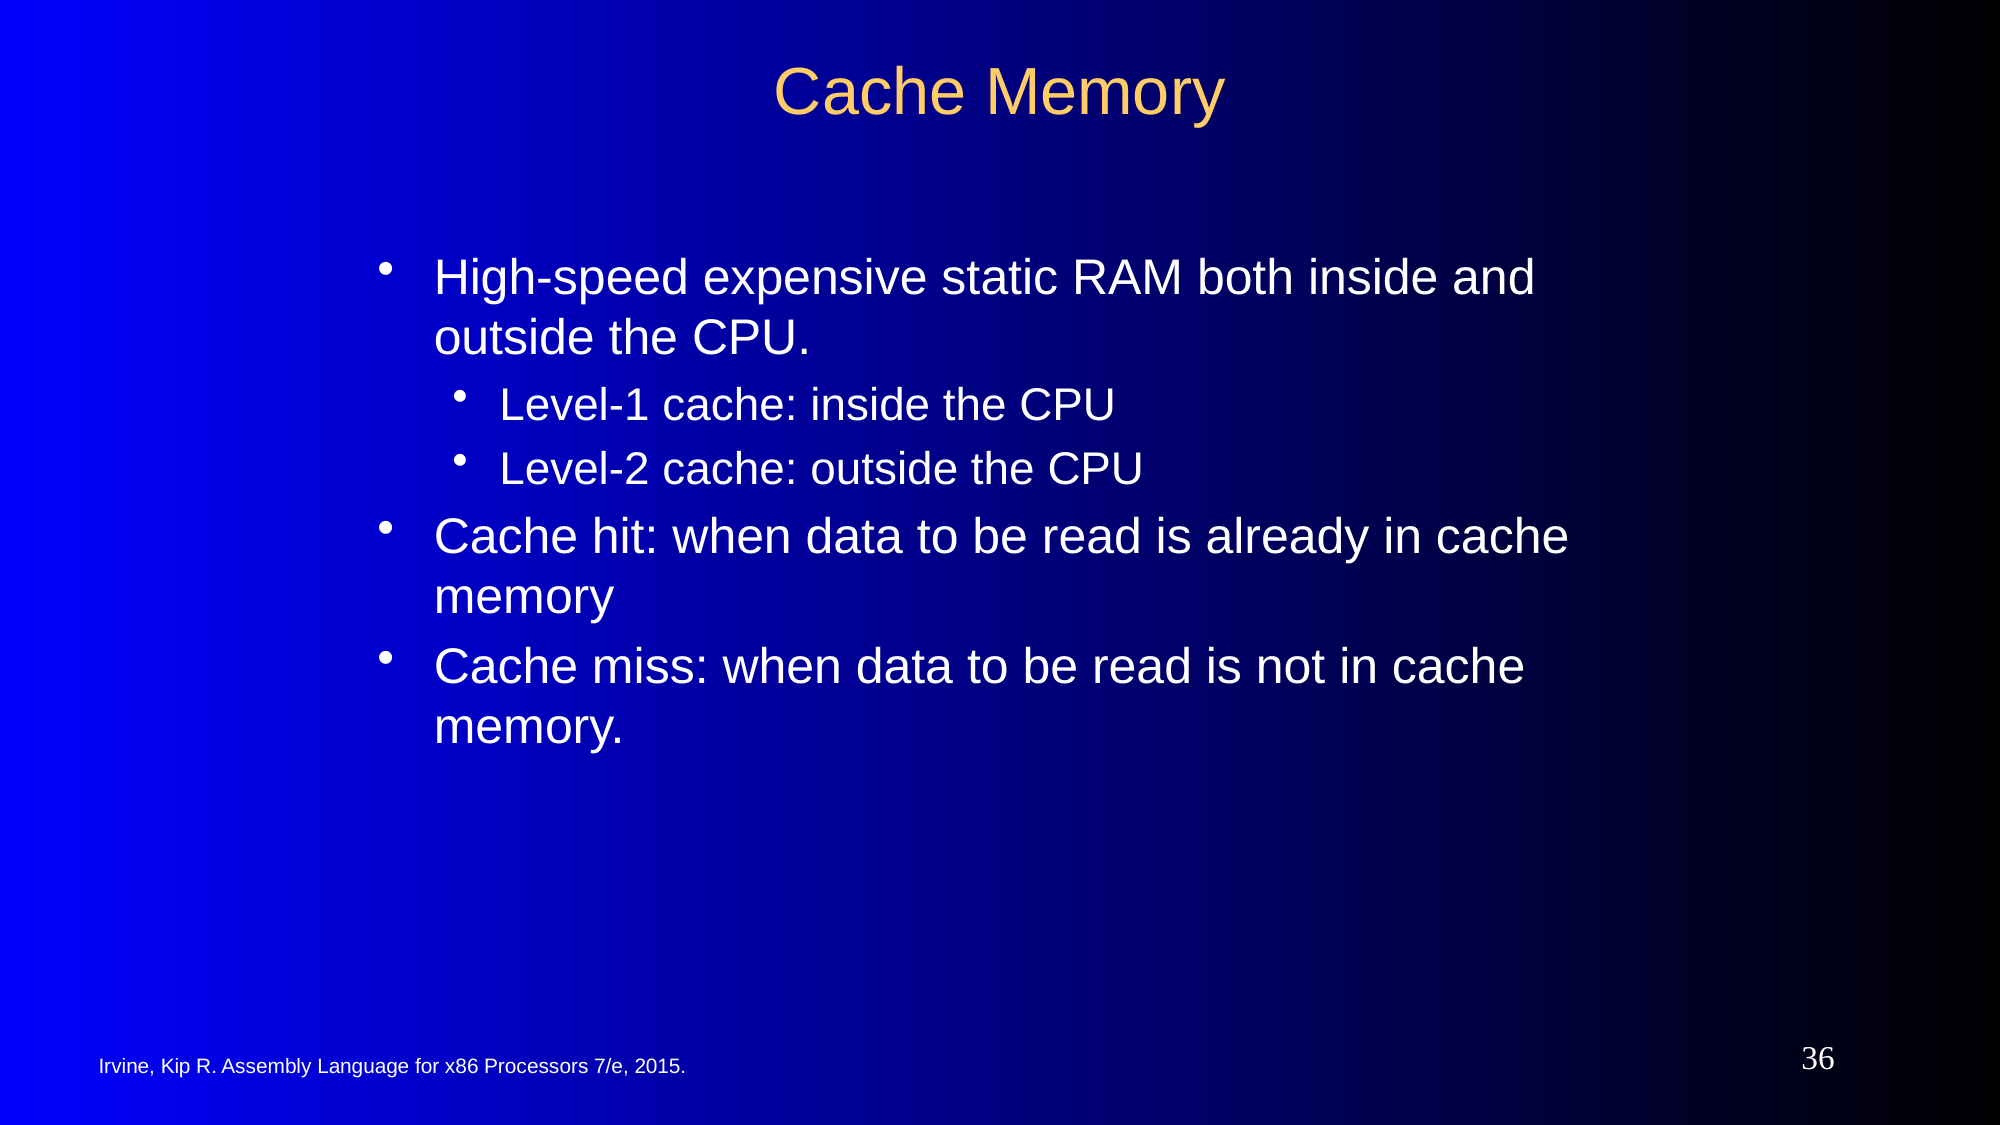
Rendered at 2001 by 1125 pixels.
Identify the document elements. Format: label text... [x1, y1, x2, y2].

footer Irvine, Kip R. Assembly Language for x86 Processors 7/e, 2015. [83, 1040, 1034, 1091]
title Cache Memory [150, 37, 1850, 138]
list High-speed expensive static RAM both inside and outside the CPU. Level-1 cache: inside the CPU Level-2 cache: outside the CPU Cache hit: when data to be read is already in cache memory Cache miss: when data to be read is not in cache memory. [362, 237, 1638, 813]
slide_number 36 [1633, 1025, 1850, 1088]
